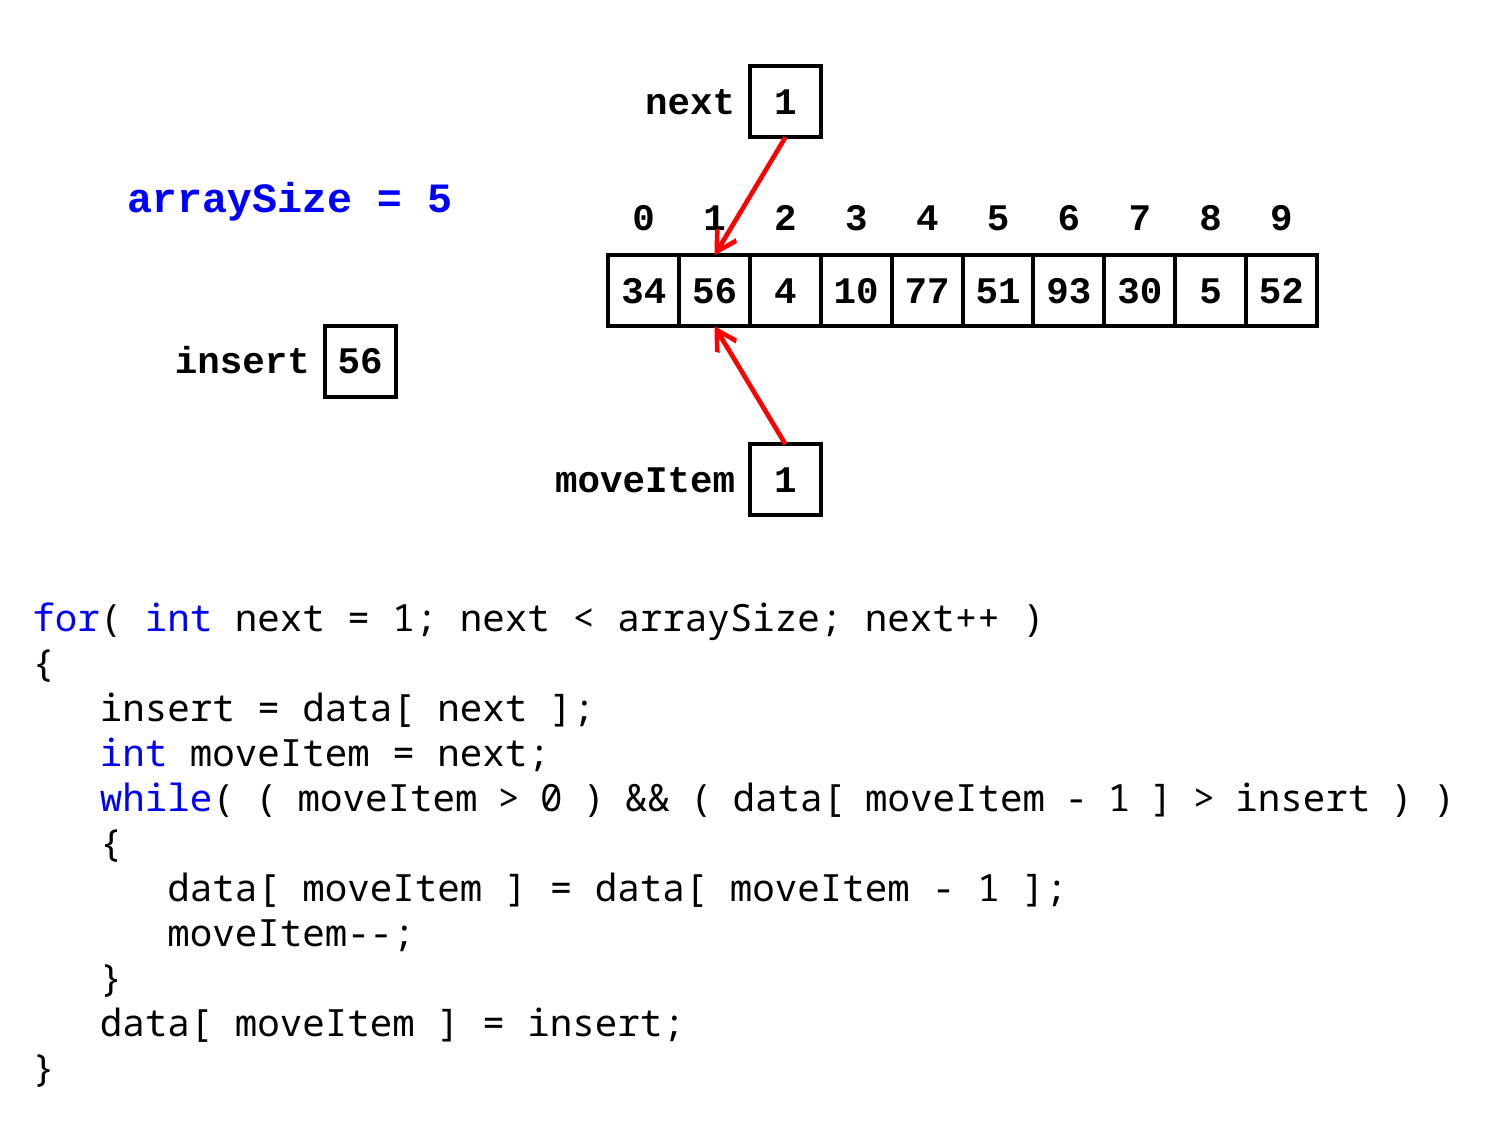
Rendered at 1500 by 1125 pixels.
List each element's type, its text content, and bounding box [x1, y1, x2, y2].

table_header 56 [327, 328, 394, 395]
table_header 0 [608, 184, 679, 253]
table_cell 4 [752, 257, 819, 324]
table_cell 10 [823, 257, 890, 324]
table_header 1 [752, 446, 819, 513]
list for( int next = 1; next < arraySize; next++ ) { insert = data[ next ]; int moveItem = next; while( ( moveItem > 0 ) && ( data[ moveItem - 1 ] > insert ) ) { data[ moveItem ] = data[ moveItem - 1 ]; moveItem--; } data[ moveItem ] = insert; } [17, 585, 1483, 1107]
table_cell 34 [610, 257, 677, 324]
table_cell 52 [1248, 257, 1315, 324]
table_cell 5 [1177, 257, 1244, 324]
table_header 4 [892, 184, 963, 253]
text_box [714, 137, 786, 256]
table_cell 51 [965, 257, 1031, 324]
table_header 9 [1246, 184, 1317, 253]
table_header moveItem [537, 444, 748, 515]
table_header 7 [1104, 184, 1175, 253]
table_header 2 [750, 184, 821, 253]
table_header next [608, 66, 748, 137]
text_box [714, 326, 786, 445]
table_cell 30 [1106, 257, 1173, 324]
table_header 3 [821, 184, 892, 253]
table_header insert [159, 326, 323, 397]
table_header 1 [679, 184, 750, 253]
title arraySize = 5 [111, 160, 491, 232]
table_header 5 [963, 184, 1033, 253]
table_header 6 [1033, 184, 1104, 253]
table_cell 93 [1035, 257, 1102, 324]
table_header 1 [752, 68, 819, 135]
table_cell 77 [894, 257, 961, 324]
table_header 8 [1175, 184, 1246, 253]
table_cell 56 [681, 257, 748, 324]
